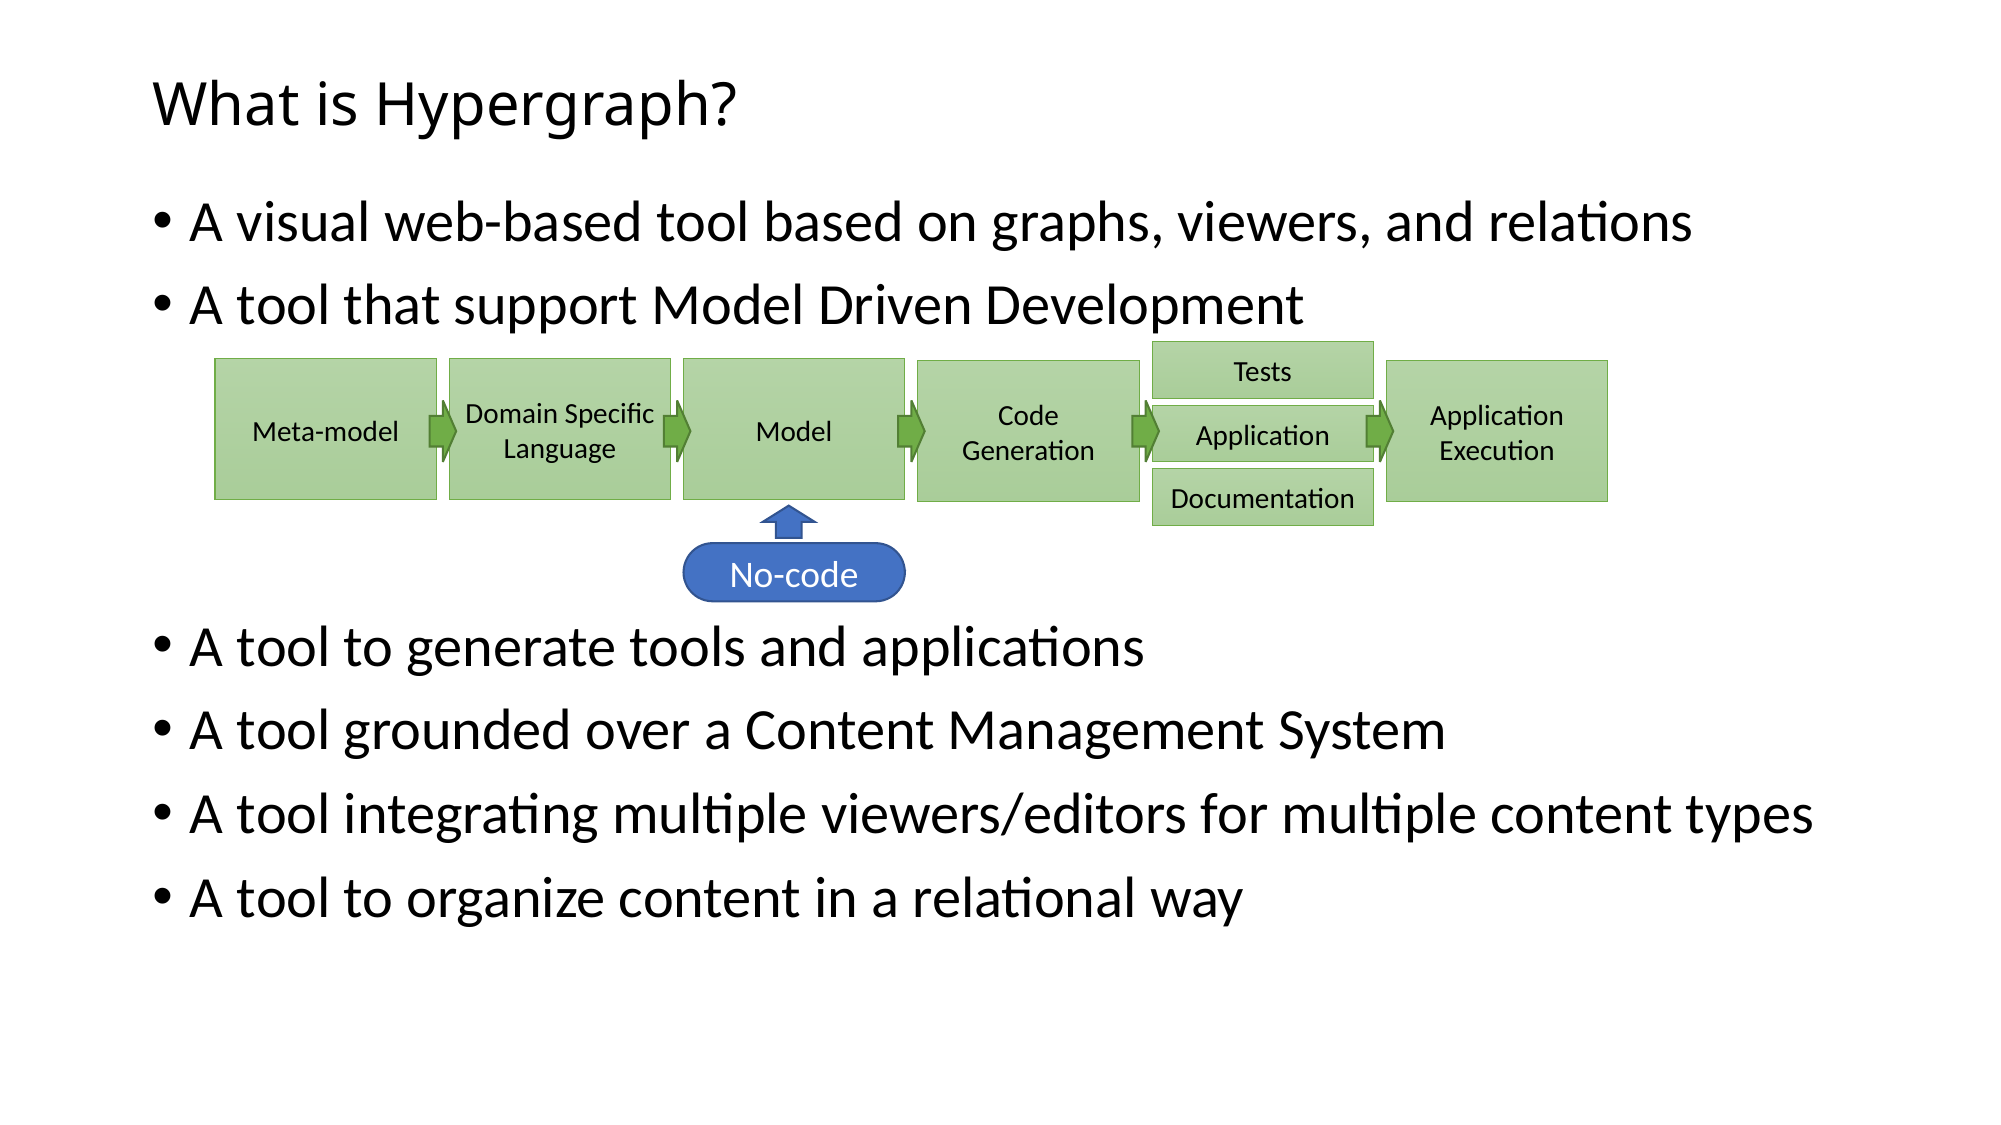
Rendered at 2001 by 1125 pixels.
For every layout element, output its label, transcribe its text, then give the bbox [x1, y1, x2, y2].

list A visual web-based tool based on graphs, viewers, and relations A tool that support Model Driven Development A tool to generate tools and applications A tool grounded over a Content Management System A tool integrating multiple viewers/editors for multiple content types A tool to organize content in a relational way [137, 183, 1863, 1079]
title What is Hypergraph? [137, 65, 1863, 146]
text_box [215, 341, 1608, 602]
